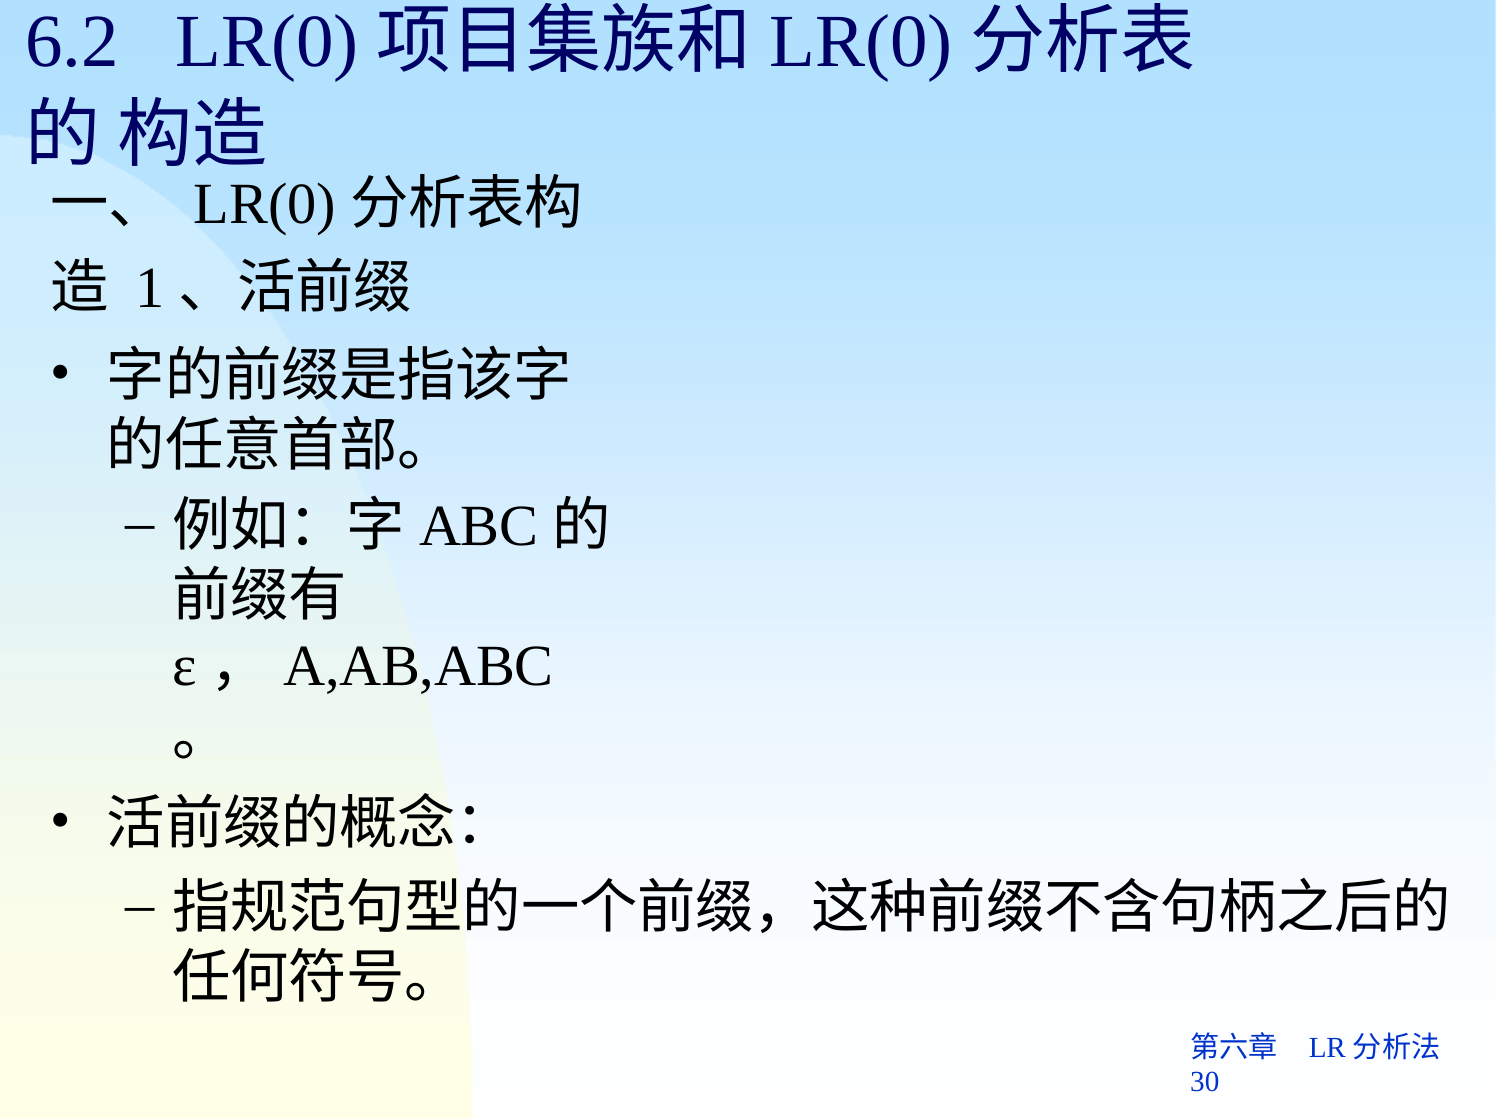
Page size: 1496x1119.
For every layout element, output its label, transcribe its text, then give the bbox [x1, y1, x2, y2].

title 6.2 LR(0)项目集族和LR(0)分析表的 构造 [23, 0, 1257, 176]
picture [0, 0, 1496, 1119]
text_box 一、 LR(0)分析表构造 1、活前缀 字的前缀是指该字的任意首部。 例如：字ABC的前缀有ε，A,AB,ABC。 活前缀的概念： 指规范句型的一个前缀，这种前缀不含句柄之后的 任何符号。 [48, 148, 1458, 1009]
slide_number 第六章 LR分析法 30 [1188, 1029, 1475, 1119]
